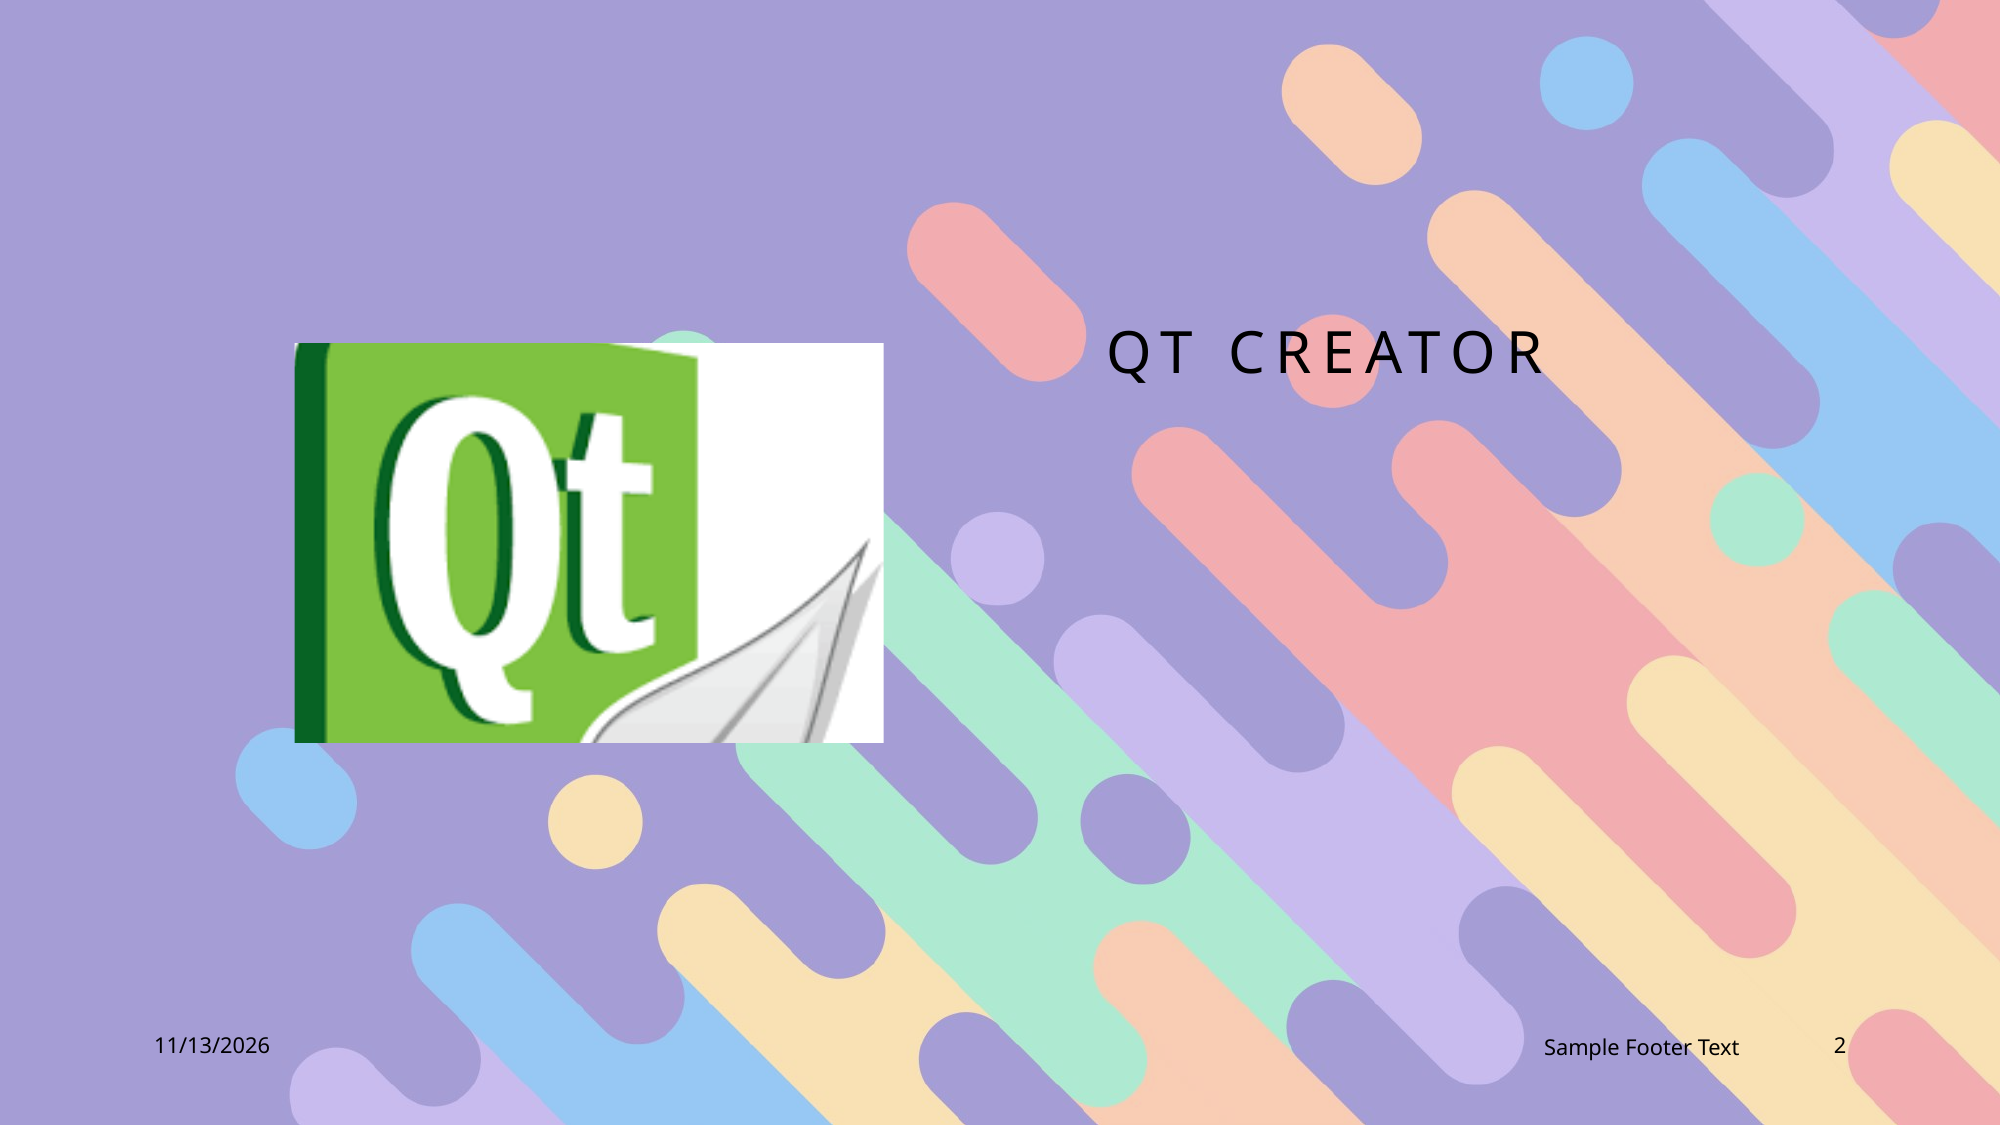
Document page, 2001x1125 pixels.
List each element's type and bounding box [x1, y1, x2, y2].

picture [0, 0, 2000, 1125]
list [294, 343, 884, 743]
